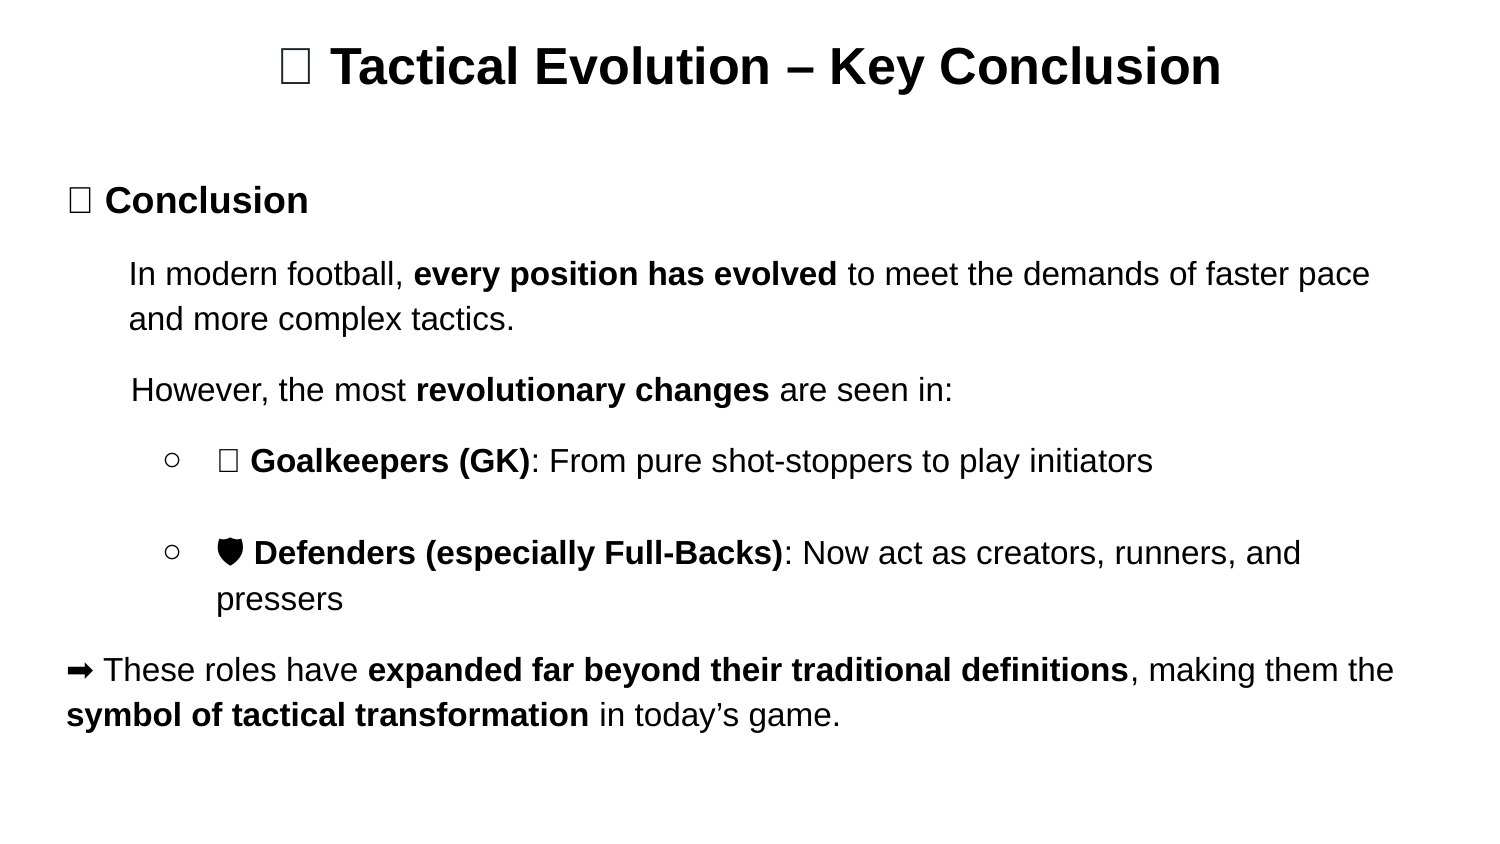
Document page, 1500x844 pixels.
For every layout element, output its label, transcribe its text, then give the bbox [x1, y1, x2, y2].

title 🔹 Tactical Evolution – Key Conclusion [51, 17, 1449, 112]
list 📌 Conclusion In modern football, every position has evolved to meet the demands of faster pace and more complex tactics. However, the most revolutionary changes are seen in: 🧤 Goalkeepers (GK): From pure shot-stoppers to play initiators 🛡️ Defenders (especially Full-Backs): Now act as creators, runners, and pressers ➡️ These roles have expanded far beyond their traditional definitions, making them the symbol of tactical transformation in today’s game. [51, 153, 1449, 824]
